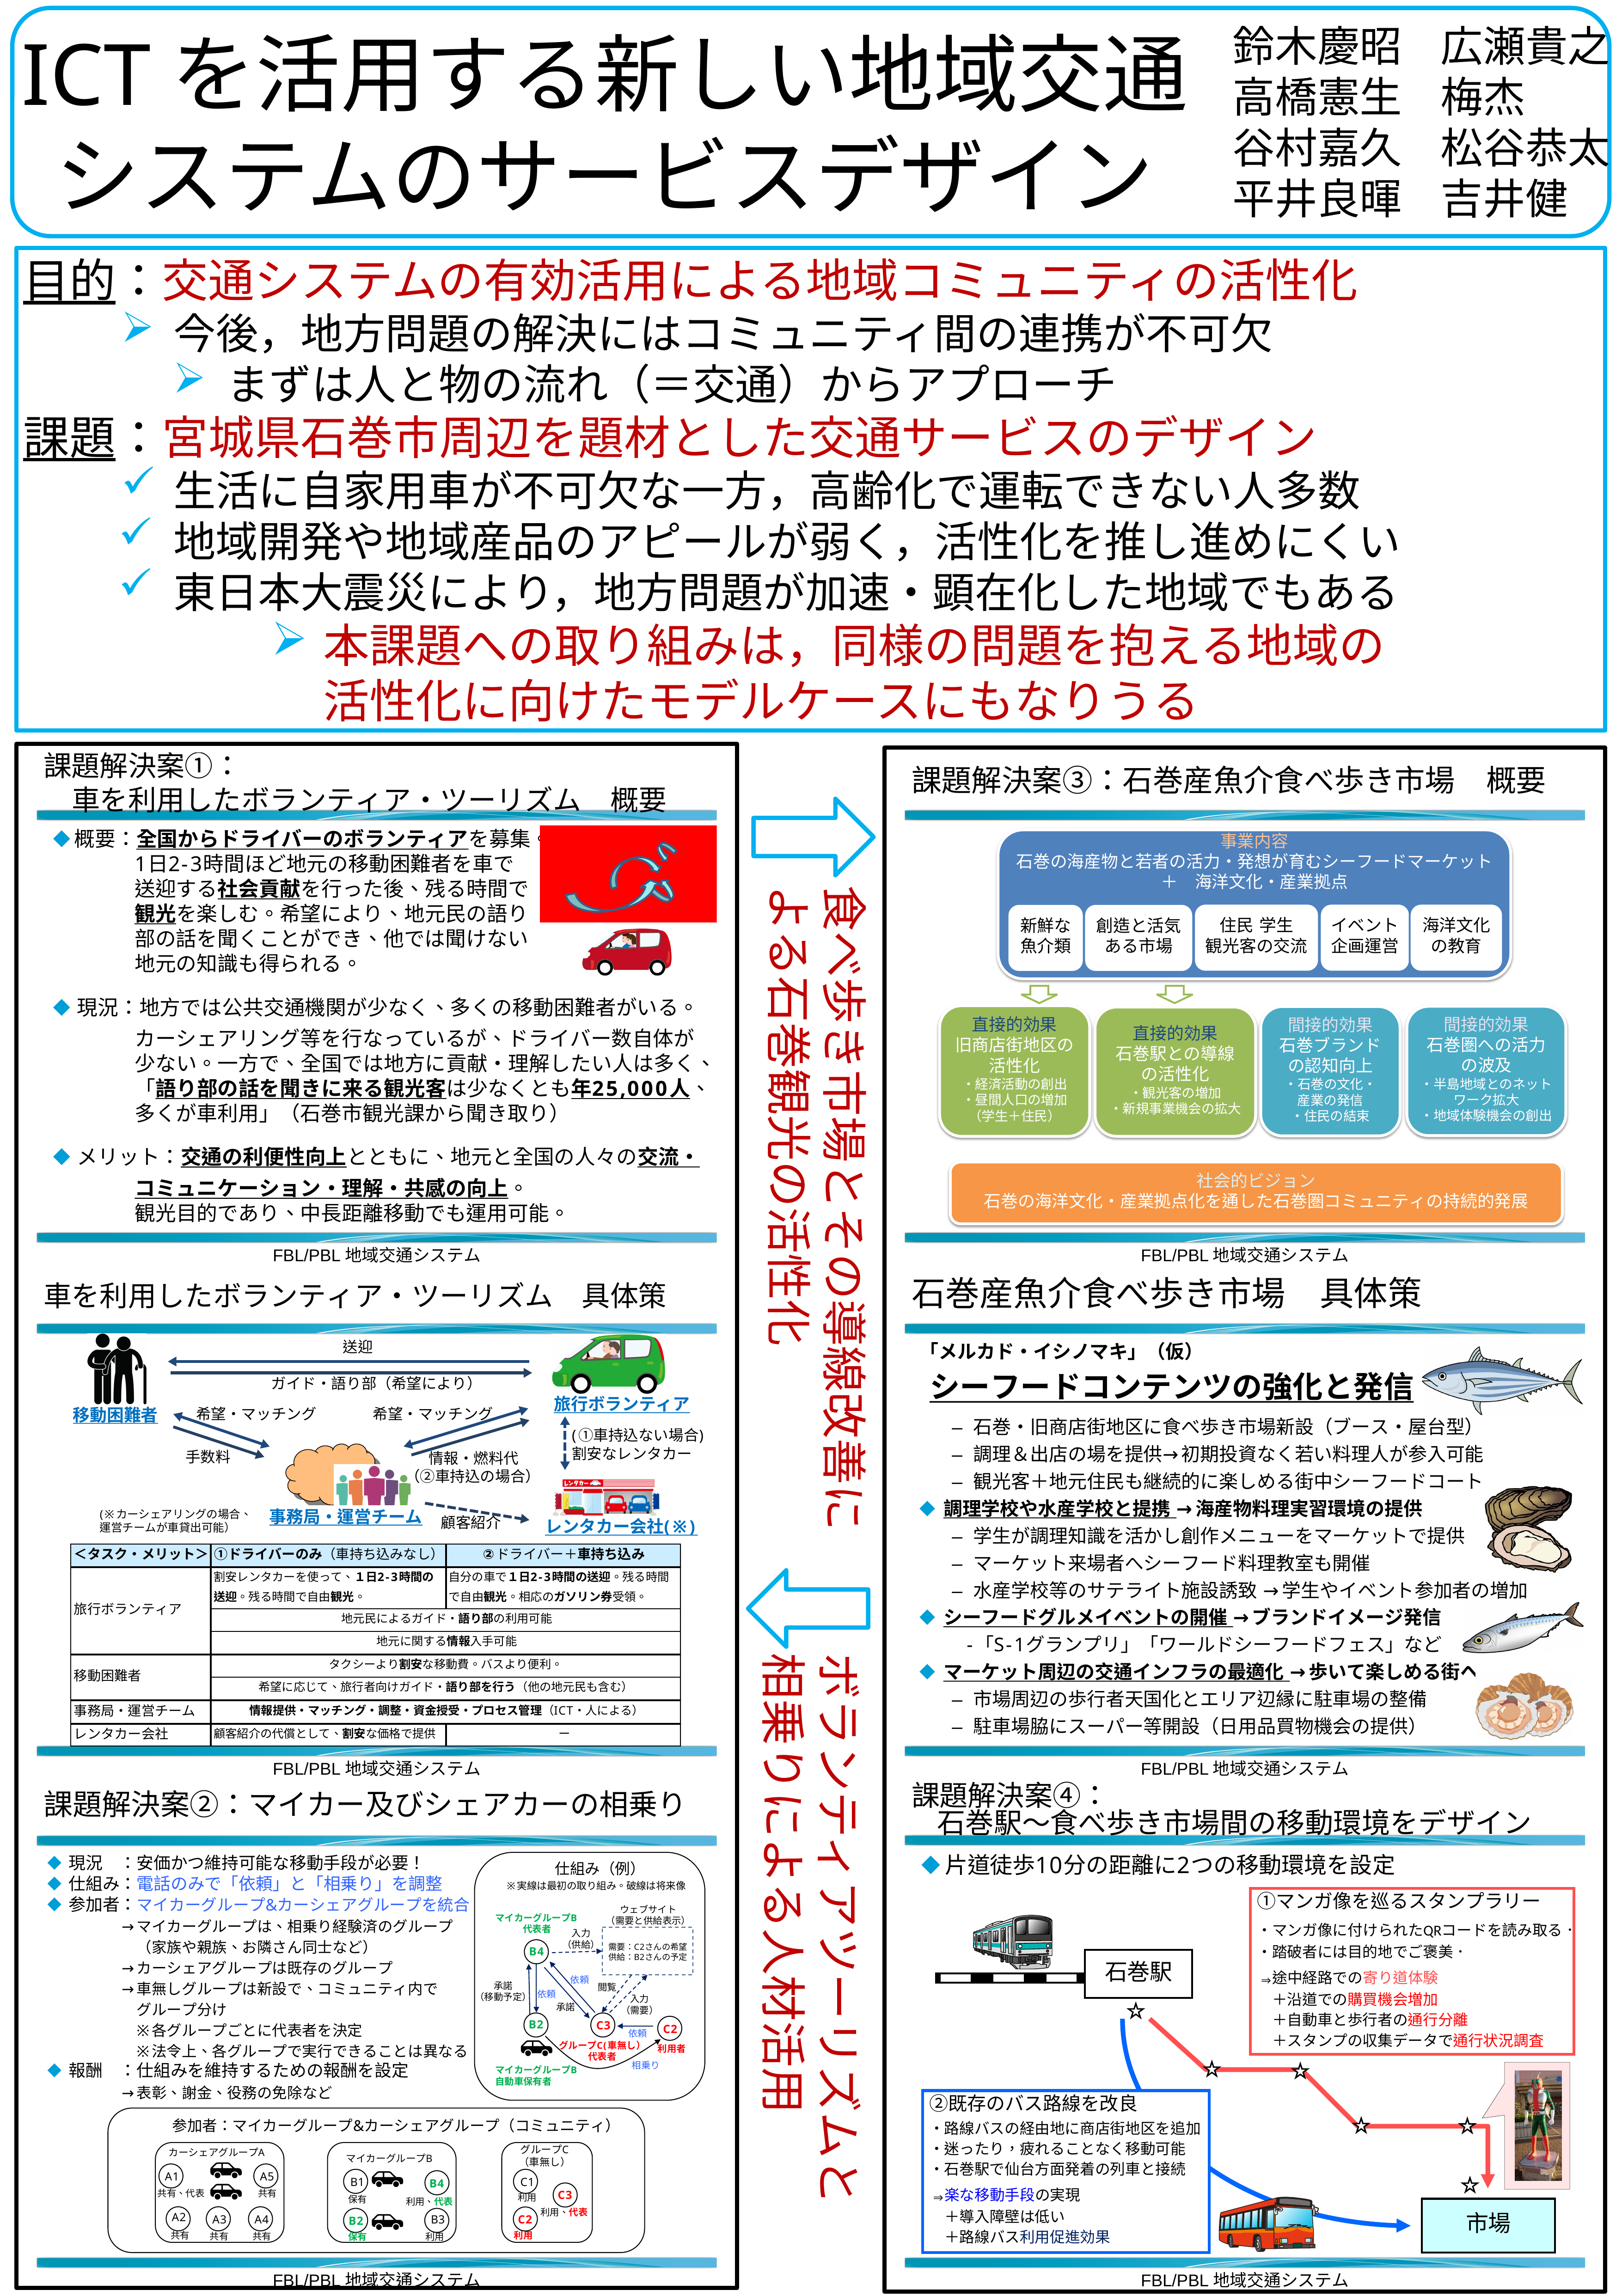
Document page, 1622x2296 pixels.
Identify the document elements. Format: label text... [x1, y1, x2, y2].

text_box 鈴木慶昭 広瀬貴之 高橋憲生 梅杰 谷村嘉久 松谷恭太 平井良暉 吉井健 [1225, 16, 1622, 226]
picture [37, 1777, 717, 2288]
text_box [15, 743, 738, 2289]
picture [905, 1266, 1585, 1777]
text_box [883, 747, 1606, 2293]
text_box 目的：交通システムの有効活用による地域コミュニティの活性化 今後，地方問題の解決にはコミュニティ間の連携が不可欠 まずは人と物の流れ（＝交通）からアプローチ 課題：宮城県石巻市周辺を題材とした交通サービスのデザイン 生活に自家用車が不可欠な一方，高齢化で運転できない人多数 地域開発や地域産品のアピールが弱く，活性化を推し進めにくい 東日本大震災により，地方問題が加速・顕在化した地域でもある 本課題への取り組みは，同様の問題を抱える地域の 活性化に向けたモデルケースにもなりうる [16, 248, 1605, 731]
title ICTを活用する新しい地域交通 システムのサービスデザイン [0, 24, 1210, 220]
picture [905, 752, 1585, 1263]
picture [904, 1777, 1585, 2288]
picture [37, 752, 717, 1263]
text_box [18, 7, 1599, 238]
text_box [745, 799, 877, 2233]
picture [37, 1266, 717, 1777]
